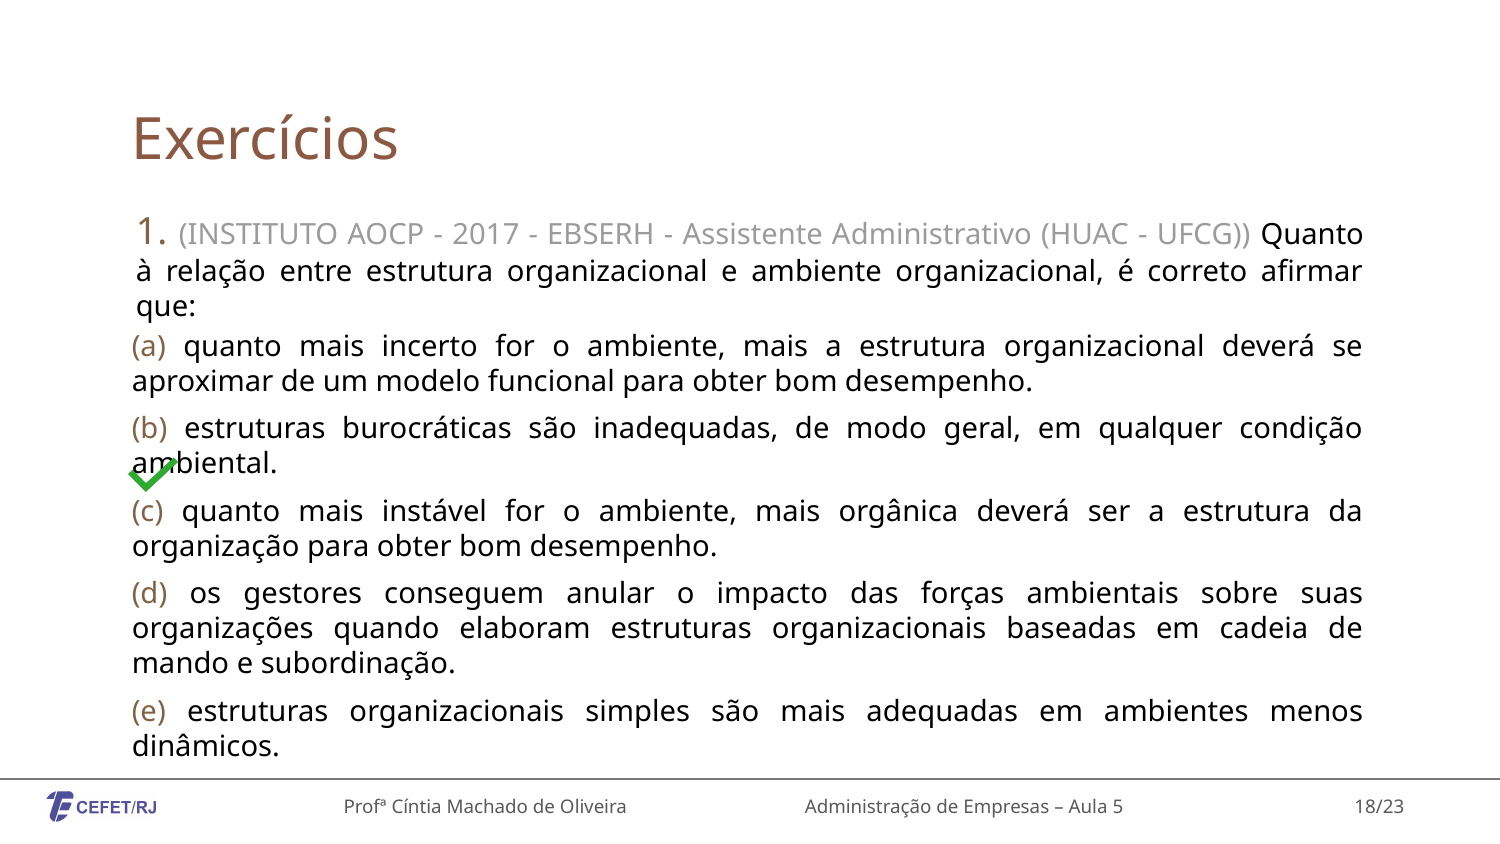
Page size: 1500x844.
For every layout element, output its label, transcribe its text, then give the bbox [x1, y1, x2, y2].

text_box Administração de Empresas – Aula 5 [782, 787, 1146, 832]
picture [45, 791, 158, 822]
picture [127, 448, 179, 501]
text_box (a) quanto mais incerto for o ambiente, mais a estrutura organizacional deverá se aproximar de um modelo funcional para obter bom desempenho. (b) estruturas burocráticas são inadequadas, de modo geral, em qualquer condição ambiental. (c) quanto mais instável for o ambiente, mais orgânica deverá ser a estrutura da organização para obter bom desempenho. (d) os gestores conseguem anular o impacto das forças ambientais sobre suas organizações quando elaboram estruturas organizacionais baseadas em cadeia de mando e subordinação. (e) estruturas organizacionais simples são mais adequadas em ambientes menos dinâmicos. [116, 312, 1379, 724]
text_box Exercícios [116, 93, 1383, 179]
text_box Profª Cíntia Machado de Oliveira [309, 787, 661, 832]
text_box 18/23 [1304, 787, 1454, 832]
text_box 1. (INSTITUTO AOCP - 2017 - EBSERH - Assistente Administrativo (HUAC - UFCG)) Quanto à relação entre estrutura organizacional e ambiente organizacional, é correto afirmar que: [120, 191, 1379, 312]
